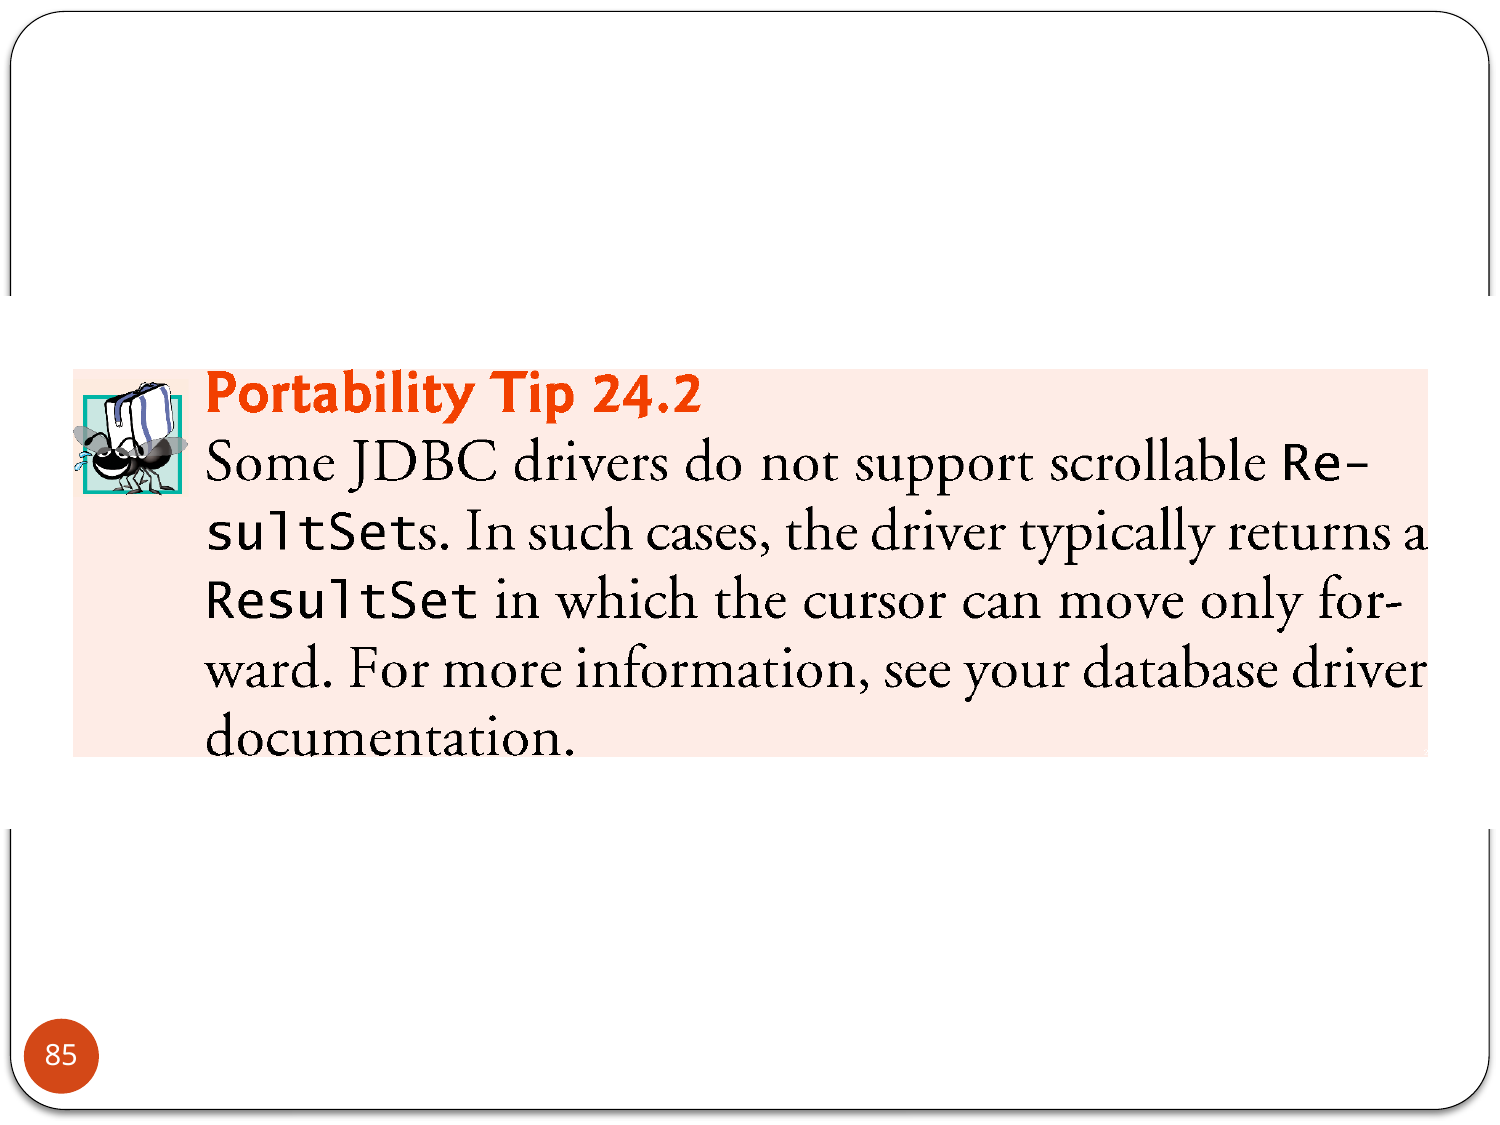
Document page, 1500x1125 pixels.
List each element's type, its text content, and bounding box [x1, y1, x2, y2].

picture [0, 295, 1500, 829]
slide_number 85 [23, 1018, 99, 1094]
